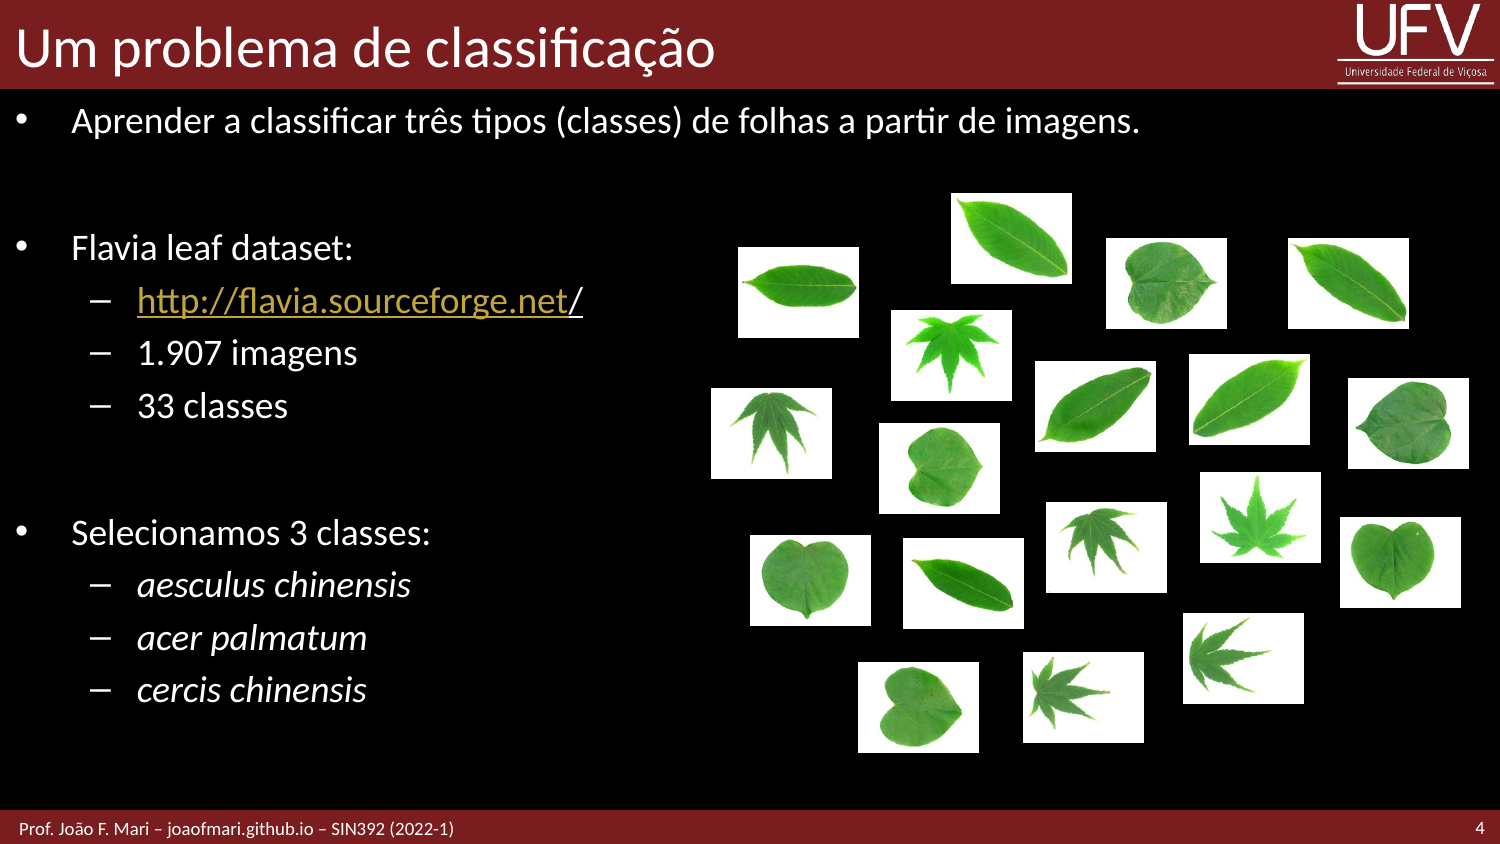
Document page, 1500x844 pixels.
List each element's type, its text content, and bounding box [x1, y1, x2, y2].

picture [711, 388, 832, 480]
picture [857, 662, 979, 753]
picture [951, 193, 1073, 284]
picture [1340, 517, 1461, 609]
picture [737, 247, 859, 338]
picture [891, 310, 1012, 402]
slide_number 4 [1328, 811, 1500, 844]
picture [749, 535, 871, 627]
list Aprender a classificar três tipos (classes) de folhas a partir de imagens. Flavia leaf dataset: http://flavia.sourceforge.net/ 1.907 imagens 33 classes Selecionamos 3 classes: aesculus chinensis acer palmatum cercis chinensis [0, 88, 1500, 812]
picture [1046, 502, 1167, 594]
picture [1035, 361, 1156, 453]
picture [1023, 652, 1144, 744]
title Um problema de classificação [0, 0, 1500, 88]
picture [1182, 612, 1304, 704]
picture [1199, 472, 1321, 564]
picture [1347, 377, 1469, 469]
picture [1106, 238, 1227, 329]
footer Prof. João F. Mari – joaofmari.github.io – SIN392 (2022-1) [0, 812, 1034, 844]
picture [903, 538, 1024, 629]
picture [1287, 238, 1409, 329]
picture [879, 422, 1001, 514]
picture [1188, 353, 1310, 445]
